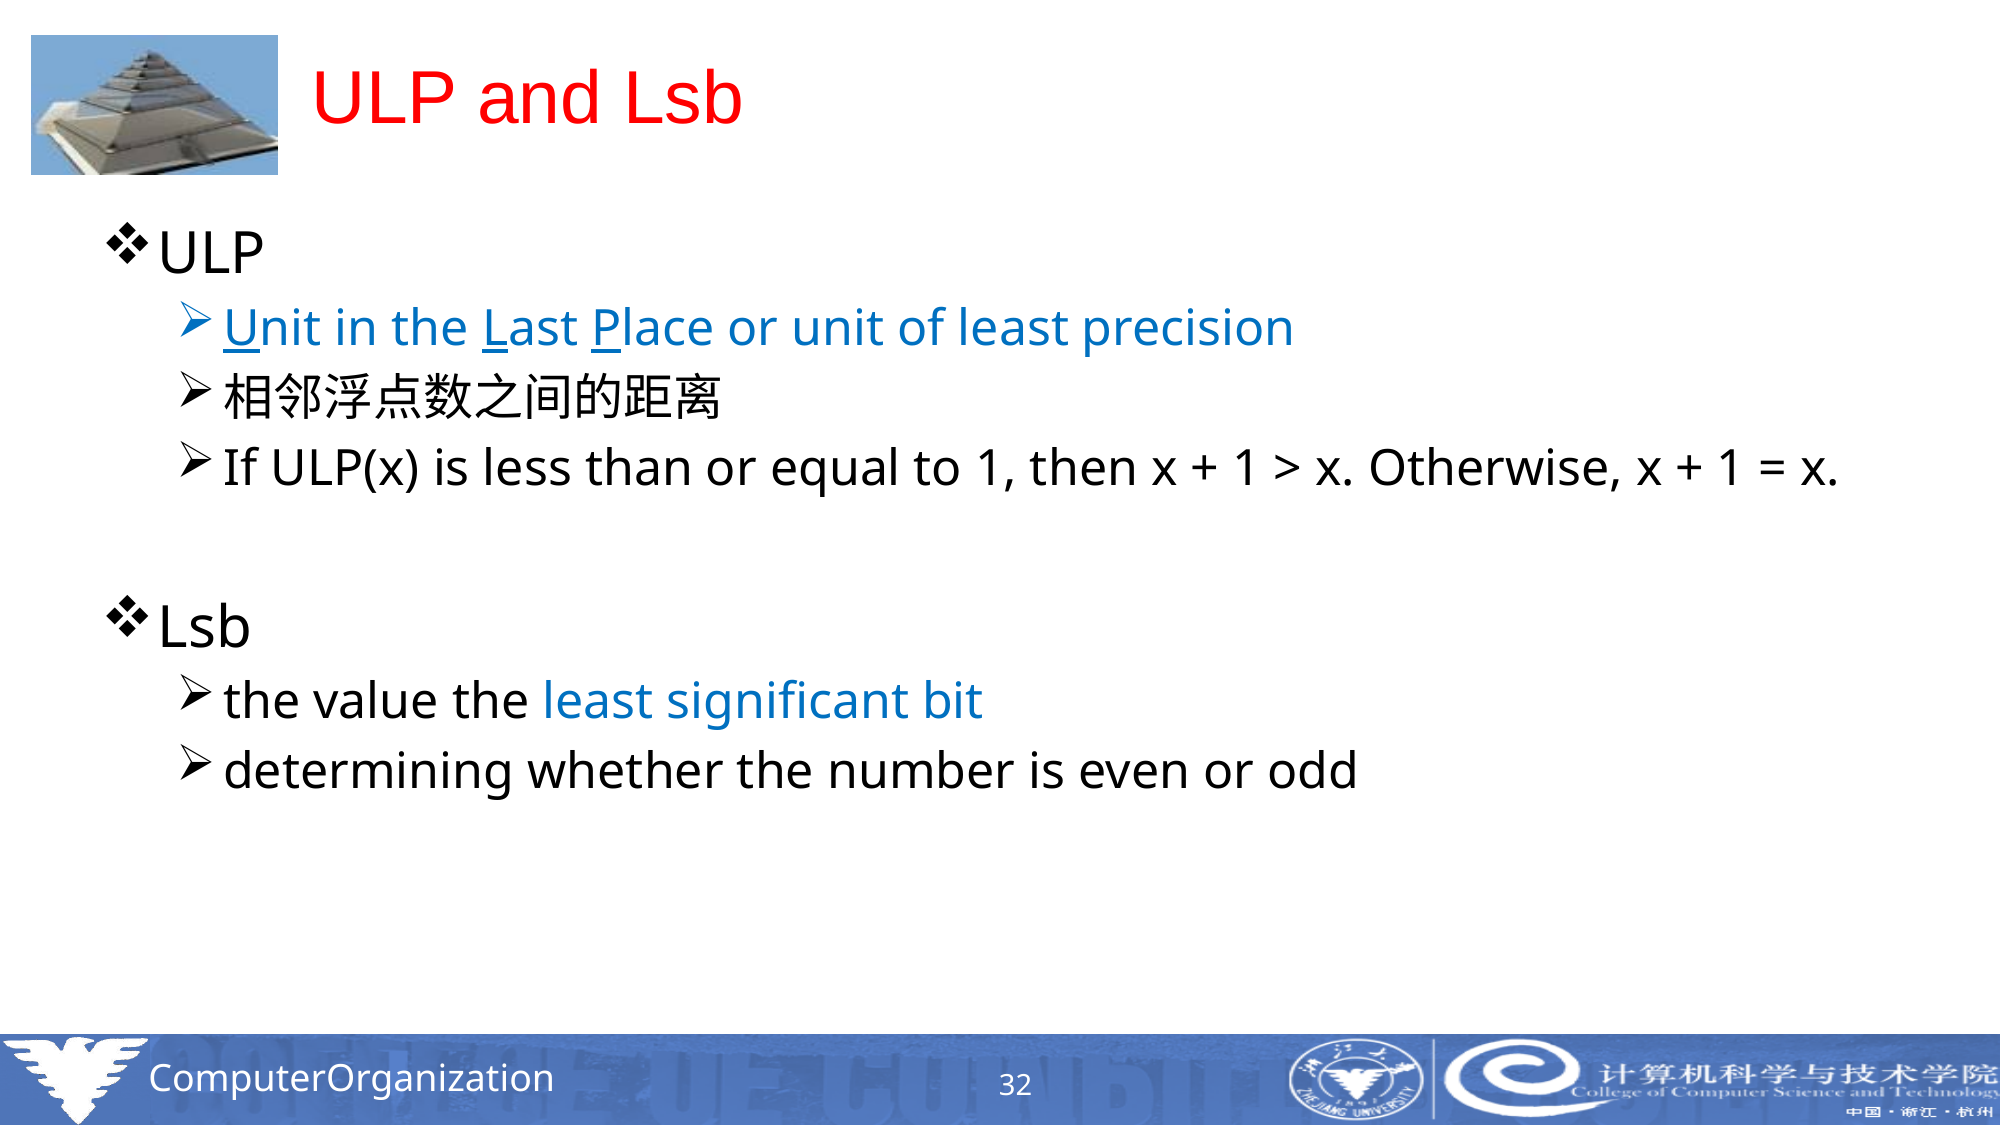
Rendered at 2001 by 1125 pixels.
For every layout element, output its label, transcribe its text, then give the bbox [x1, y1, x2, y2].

title ULP and Lsb [296, 0, 1953, 188]
list ULP Unit in the Last Place or unit of least precision 相邻浮点数之间的距离 If ULP(x) is less than or equal to 1, then x + 1 > x. Otherwise, x + 1 = x. Lsb the value the least significant bit determining whether the number is even or odd [86, 207, 1903, 1010]
picture [0, 1034, 2000, 1125]
picture [31, 35, 278, 175]
